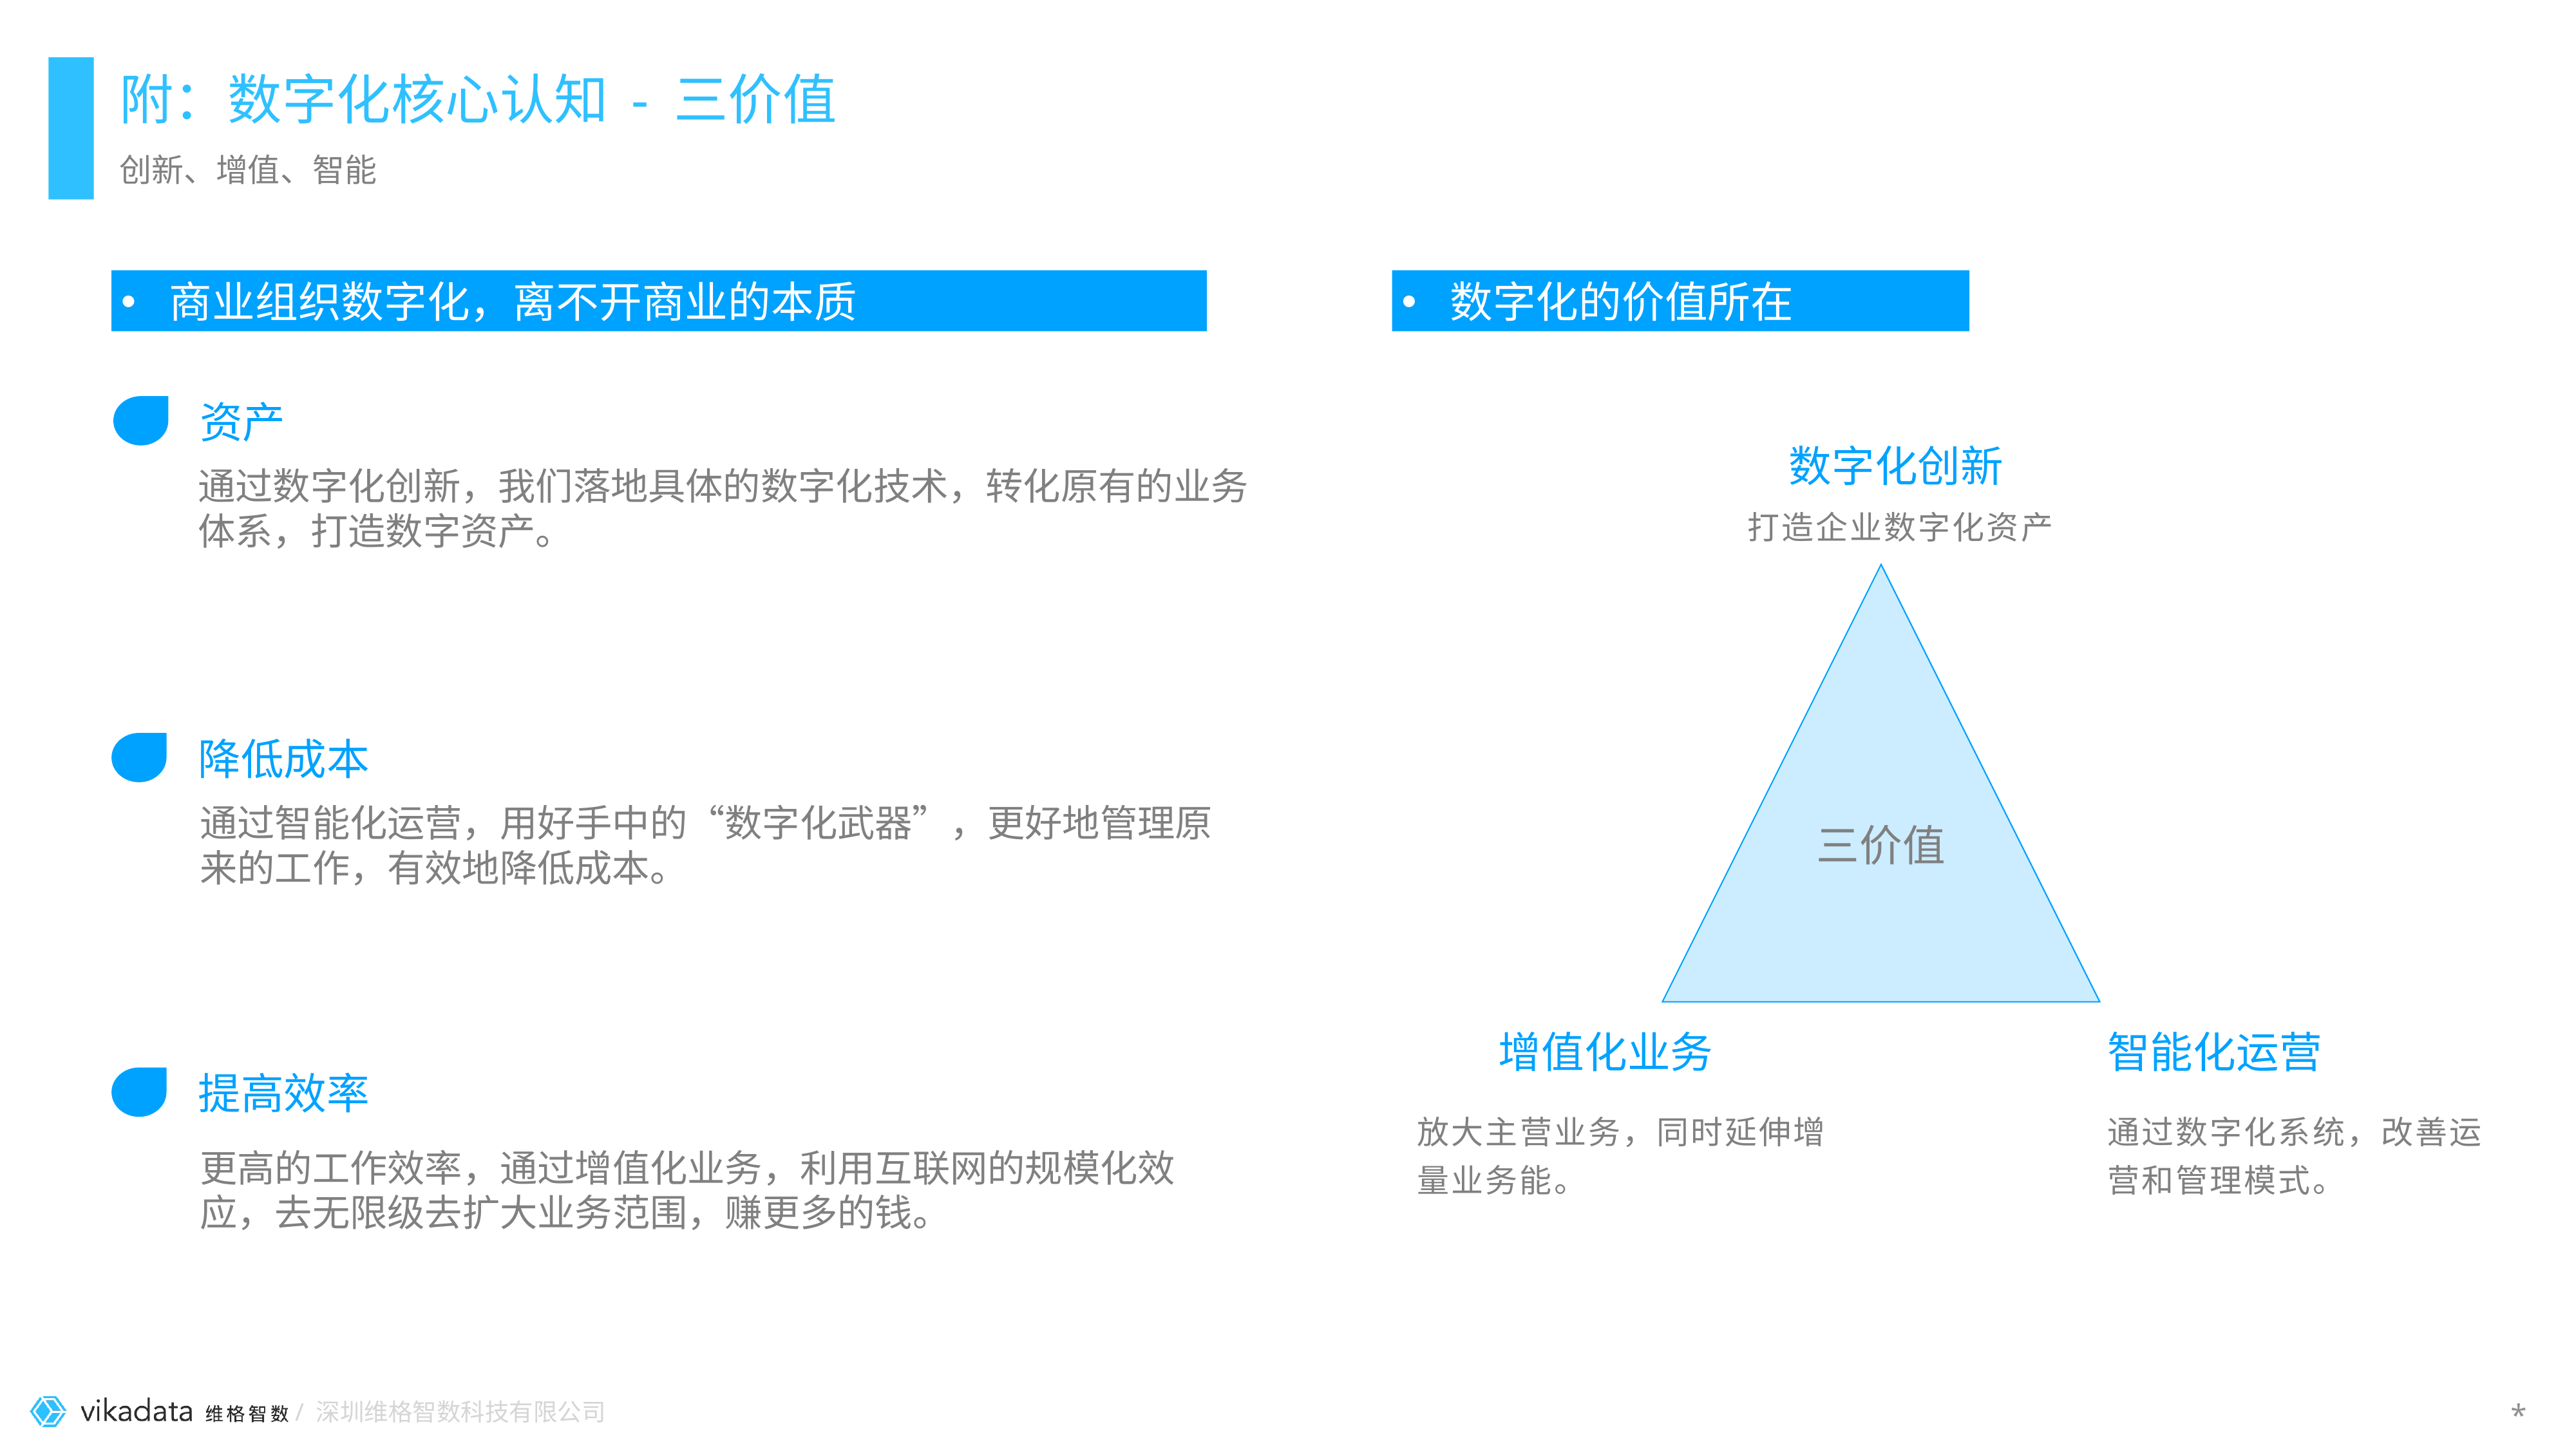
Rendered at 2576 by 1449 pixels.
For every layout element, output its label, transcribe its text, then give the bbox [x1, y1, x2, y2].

text_box 通过数字化创新，我们落地具体的数字化技术，转化原有的业务体系，打造数字资产。 [190, 455, 1271, 560]
text_box 放大主营业务，同时延伸增量业务能。 [1409, 1094, 1840, 1206]
text_box 三价值 [1781, 811, 1981, 878]
text_box 增值化业务 [1491, 1017, 1727, 1084]
list 创新、增值、智能 [111, 142, 722, 197]
text_box 资产 [192, 387, 1075, 454]
text_box 打造企业数字化资产 [1739, 490, 2082, 554]
text_box 数字化创新 [1781, 431, 2014, 490]
slide_number * [2477, 1388, 2561, 1440]
text_box 降低成本 [190, 724, 1073, 791]
title 附：数字化核心认知 - 三价值 [111, 57, 2453, 138]
text_box [113, 396, 169, 446]
text_box [1662, 564, 2100, 1002]
text_box 数字化的价值所在 [1392, 270, 1970, 332]
text_box 智能化运营 [2099, 1017, 2347, 1084]
text_box 商业组织数字化，离不开商业的本质 [111, 270, 1207, 332]
text_box [111, 1067, 167, 1117]
picture [12, 1372, 329, 1449]
text_box [111, 733, 167, 782]
text_box 通过智能化运营，用好手中的“数字化武器”，更好地管理原来的工作，有效地降低成本。 [192, 791, 1232, 897]
text_box 更高的工作效率，通过增值化业务，利用互联网的规模化效应，去无限级去扩大业务范围，赚更多的钱。 [192, 1136, 1207, 1242]
text_box 通过数字化系统，改善运营和管理模式。 [2099, 1094, 2522, 1206]
text_box 提高效率 [190, 1059, 1073, 1126]
